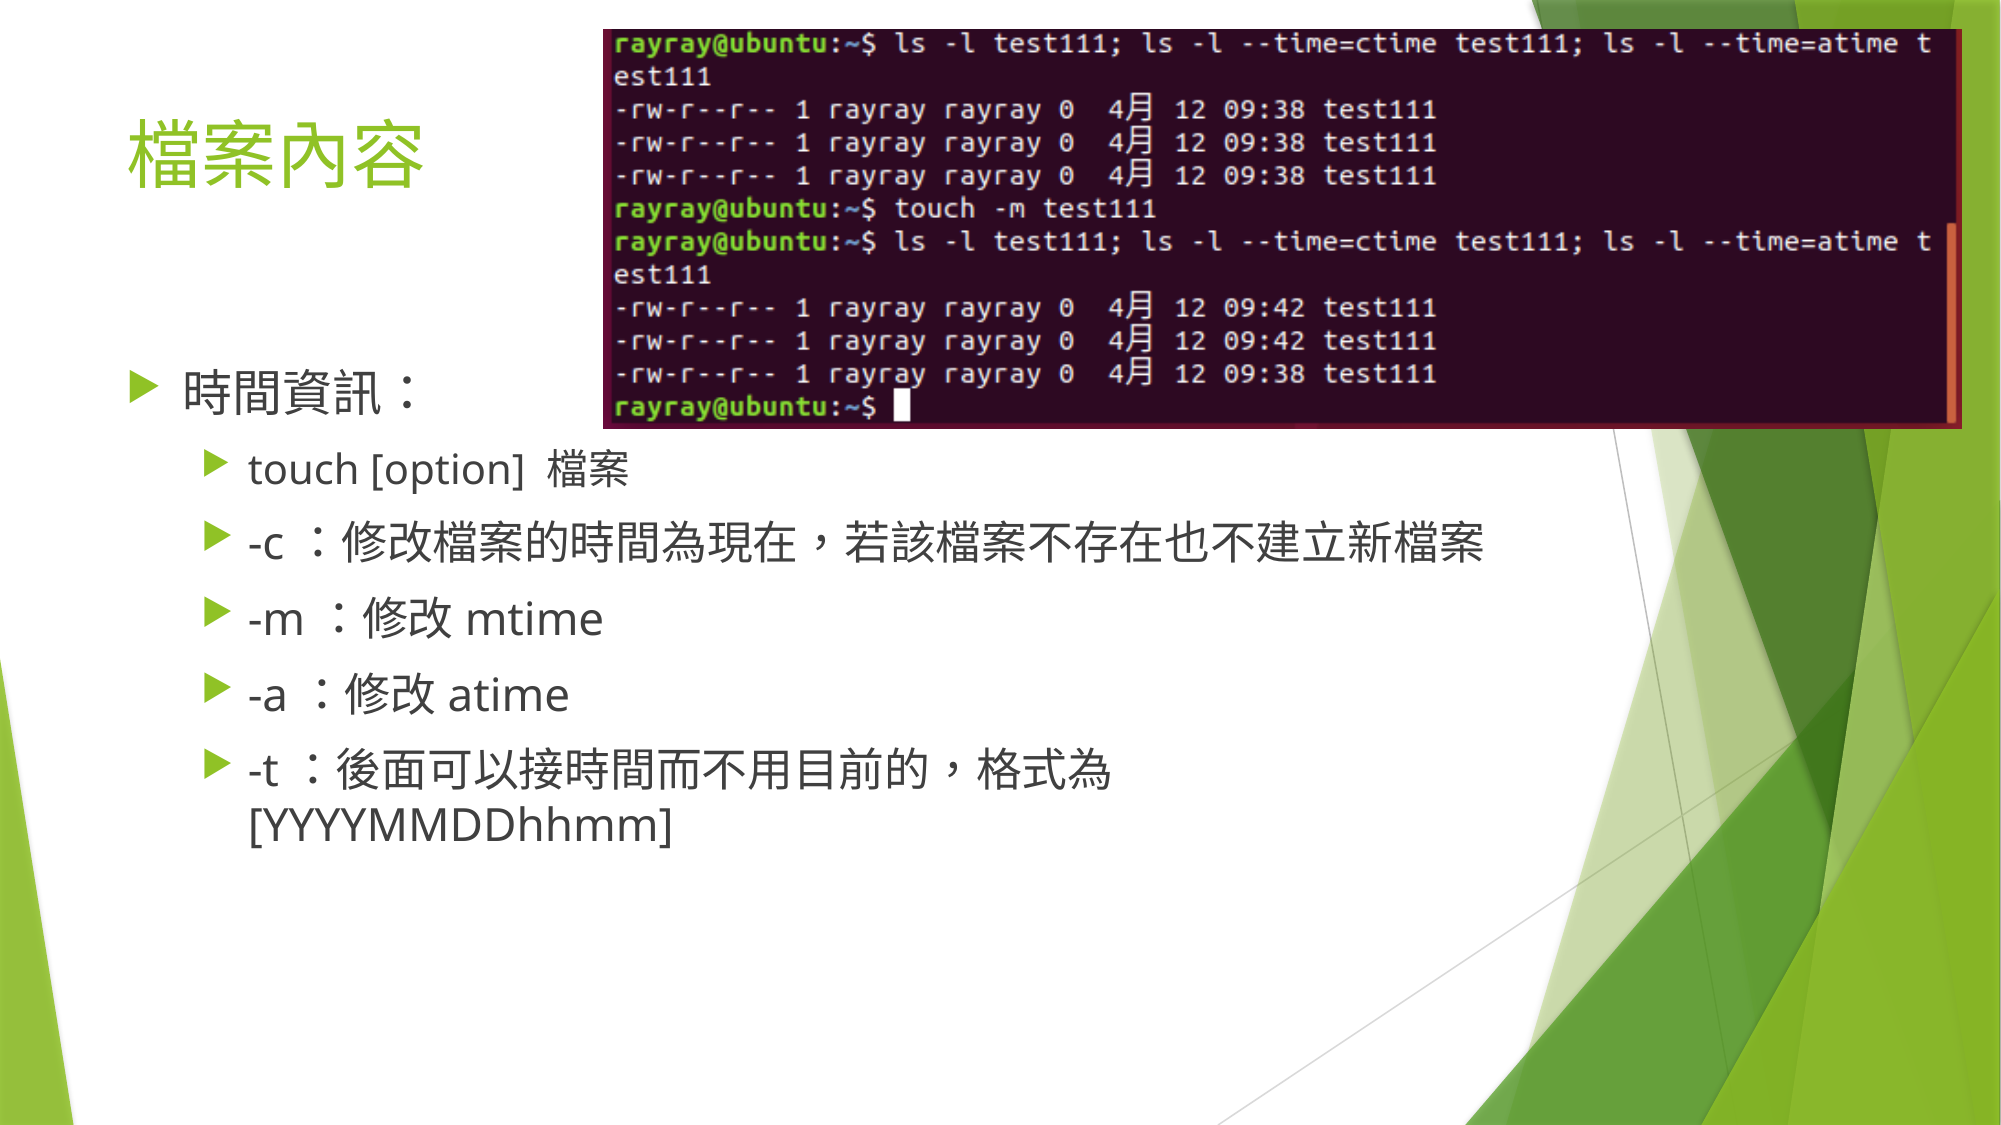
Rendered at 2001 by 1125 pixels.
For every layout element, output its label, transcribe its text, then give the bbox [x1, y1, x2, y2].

list 時間資訊： touch [option] 檔案 -c：修改檔案的時間為現在，若該檔案不存在也不建立新檔案 -m：修改mtime -a：修改atime -t：後面可以接時間而不用目前的，格式為[YYYYMMDDhhmm] [111, 354, 1522, 992]
title 檔案內容 [111, 99, 598, 317]
picture [603, 28, 1963, 429]
